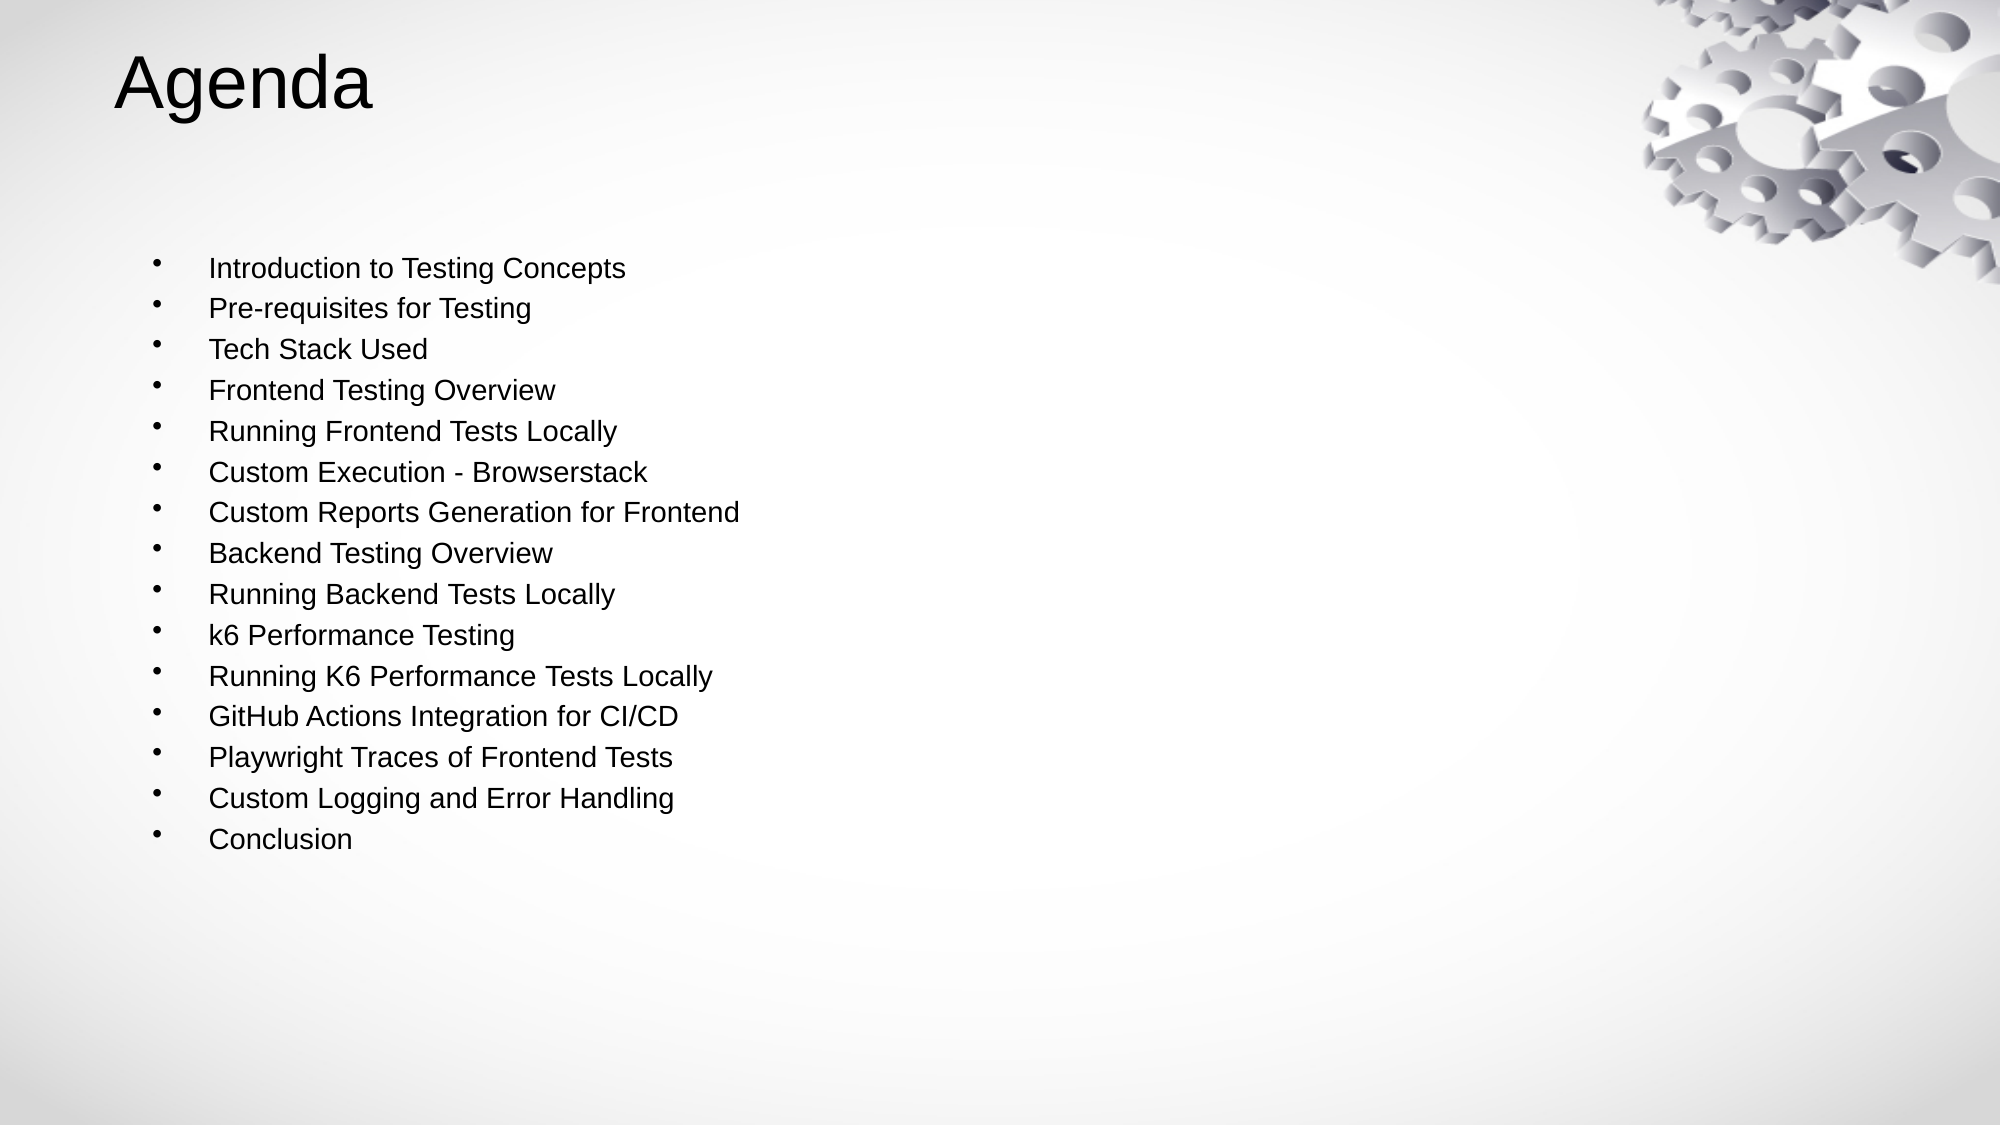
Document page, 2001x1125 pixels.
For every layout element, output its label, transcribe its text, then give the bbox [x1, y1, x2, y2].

picture [0, 0, 2000, 1125]
title Agenda [99, 30, 1901, 127]
list Introduction to Testing Concepts Pre-requisites for Testing Tech Stack Used Frontend Testing Overview Running Frontend Tests Locally Custom Execution - Browserstack Custom Reports Generation for Frontend Backend Testing Overview Running Backend Tests Locally k6 Performance Testing Running K6 Performance Tests Locally GitHub Actions Integration for CI/CD Playwright Traces of Frontend Tests Custom Logging and Error Handling Conclusion [137, 241, 1863, 1014]
